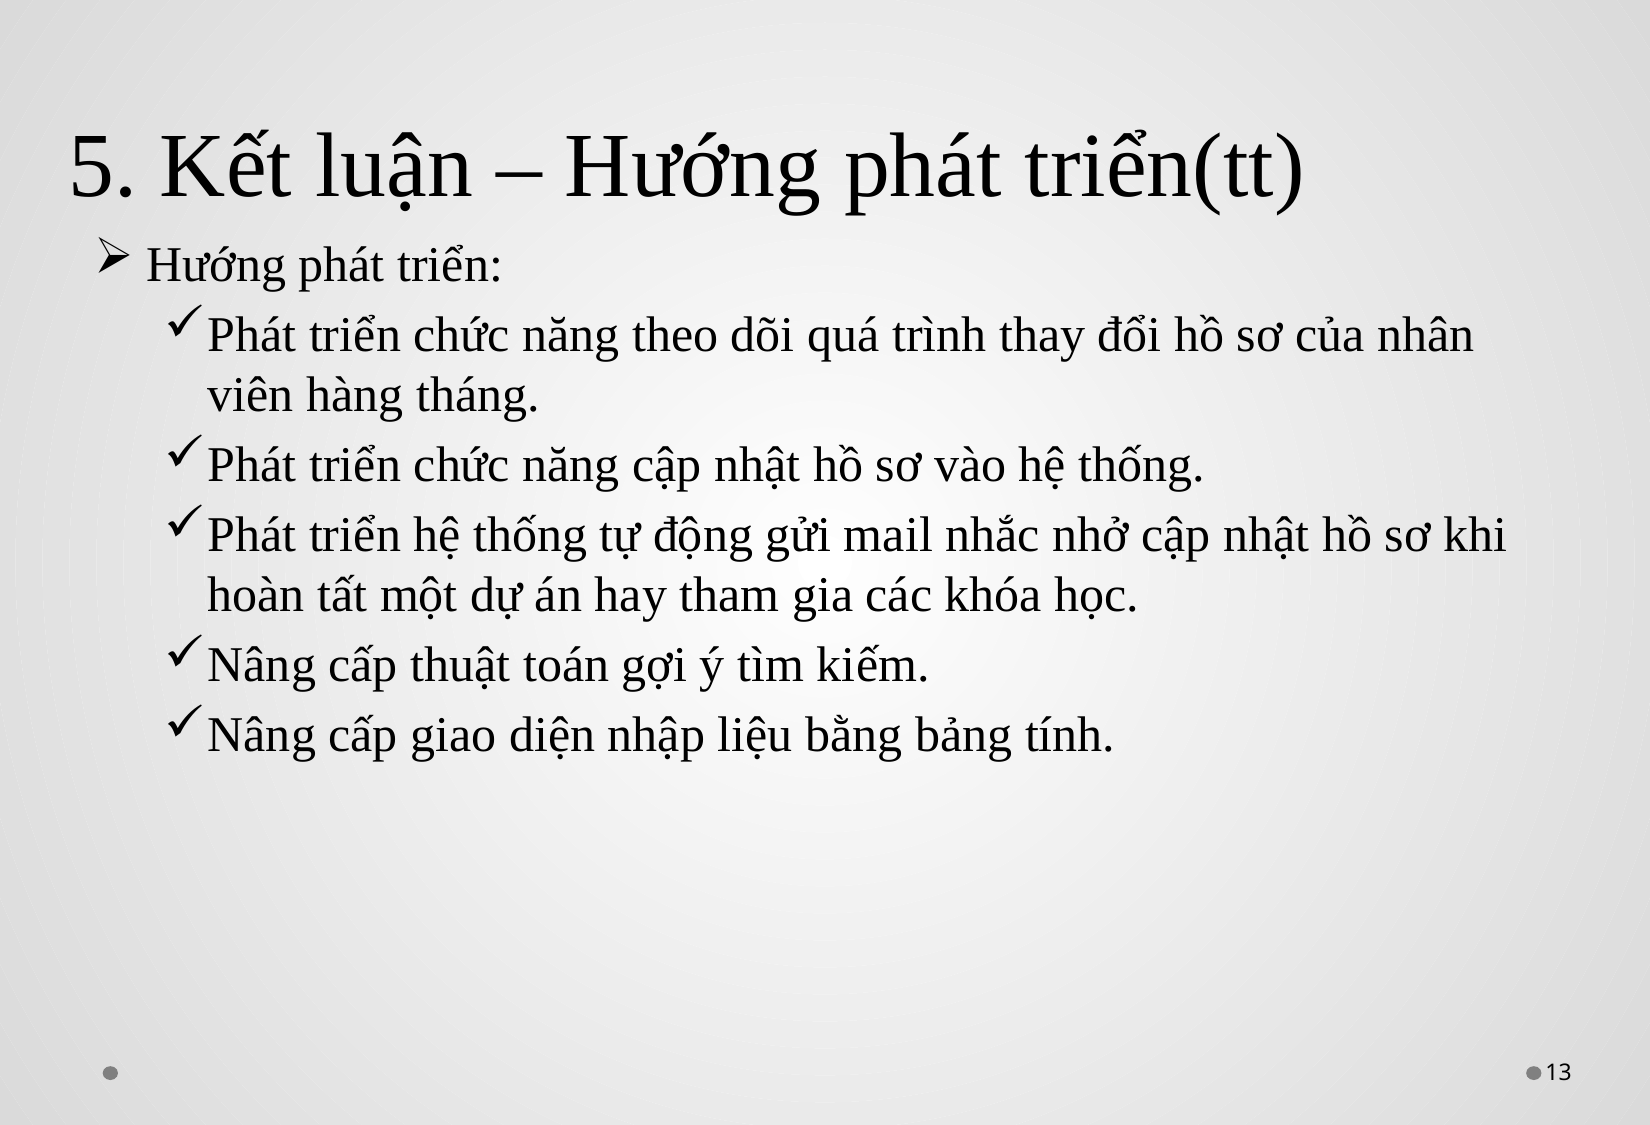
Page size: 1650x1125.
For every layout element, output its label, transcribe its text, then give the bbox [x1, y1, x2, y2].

title 5. Kết luận – Hướng phát triển(tt) [55, 83, 1342, 221]
list Hướng phát triển: Phát triển chức năng theo dõi quá trình thay đổi hồ sơ của nhân viên hàng tháng. Phát triển chức năng cập nhật hồ sơ vào hệ thống. Phát triển hệ thống tự động gửi mail nhắc nhở cập nhật hồ sơ khi hoàn tất một dự án hay tham gia các khóa học. Nâng cấp thuật toán gợi ý tìm kiếm. Nâng cấp giao diện nhập liệu bằng bảng tính. [81, 225, 1565, 957]
slide_number 13 [1541, 1042, 1643, 1103]
